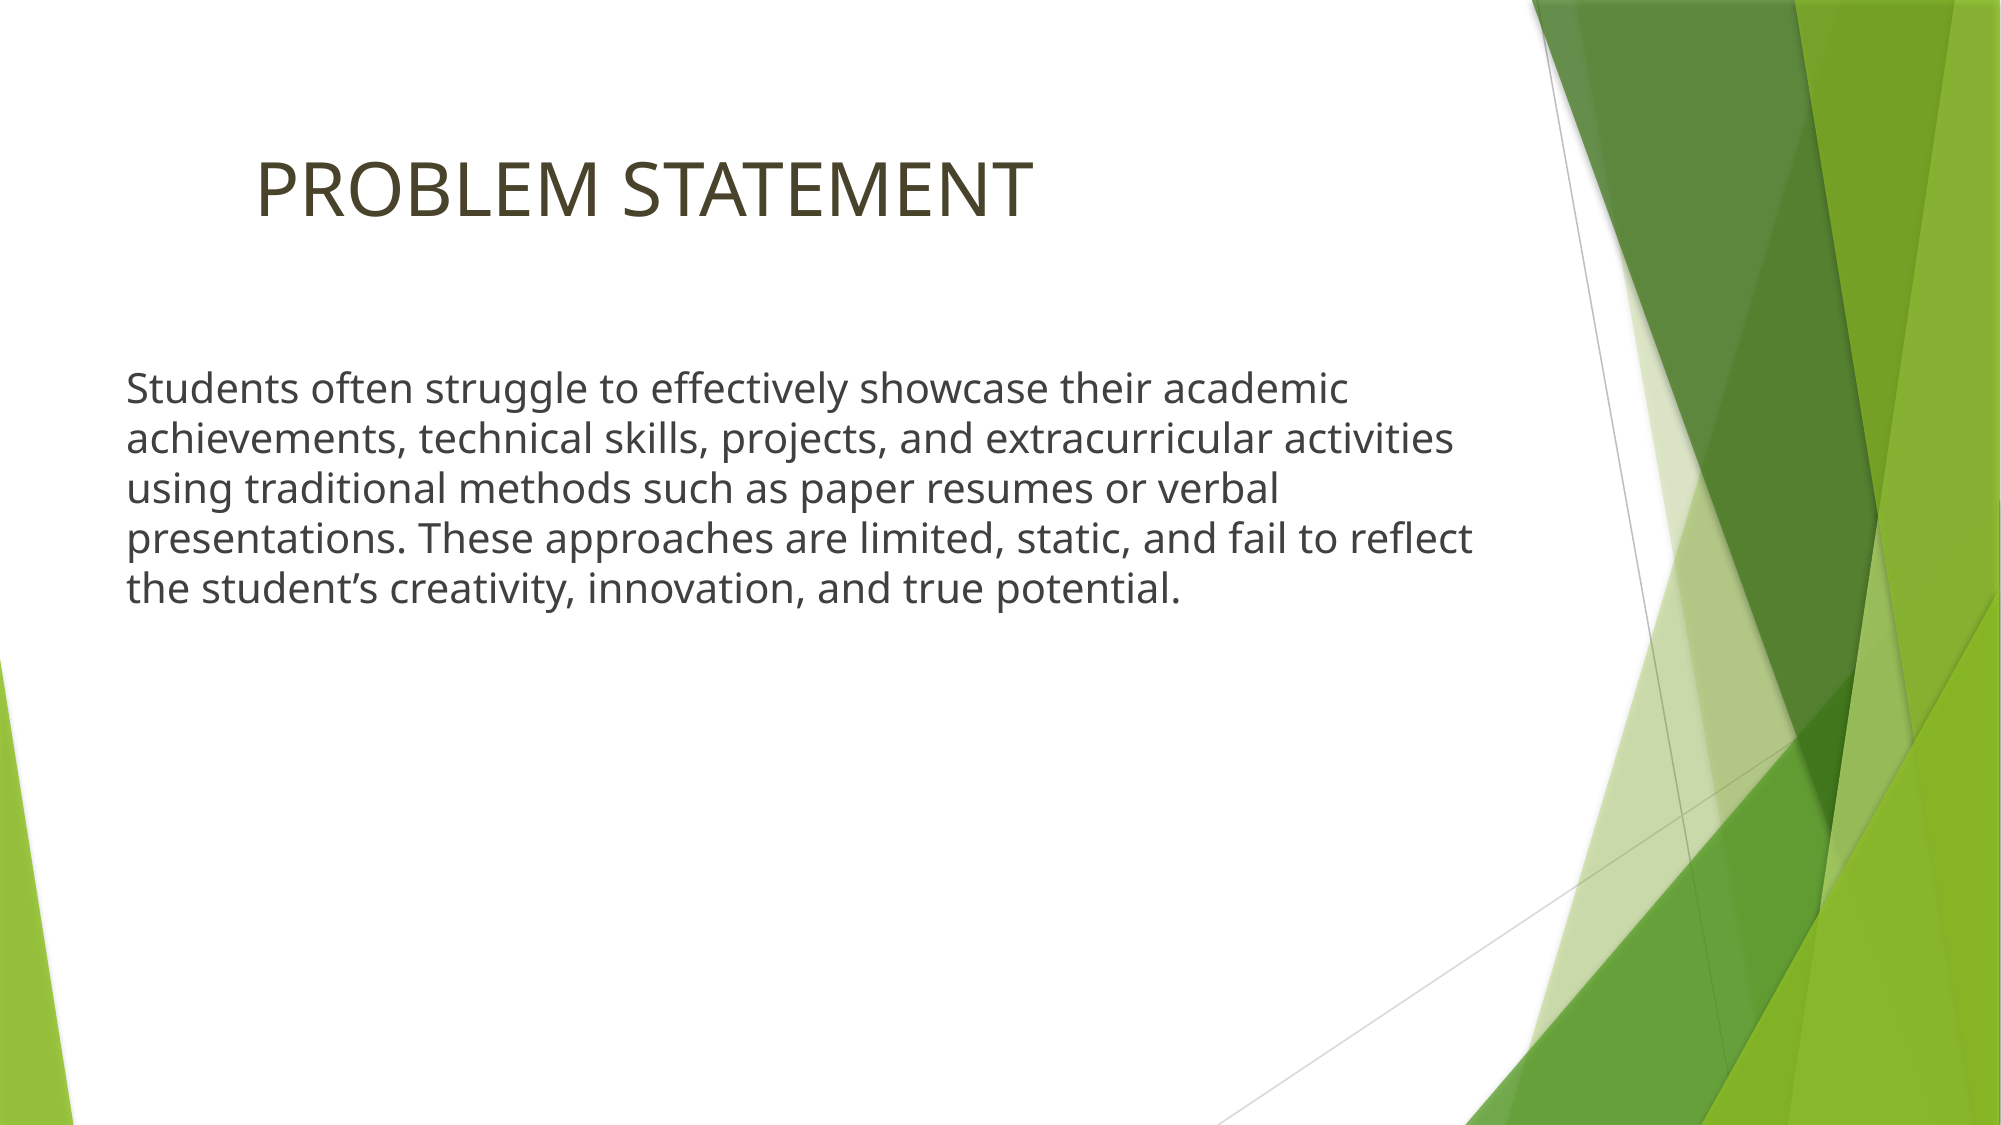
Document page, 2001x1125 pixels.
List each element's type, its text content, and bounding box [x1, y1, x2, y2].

list Students often struggle to effectively showcase their academic achievements, technical skills, projects, and extracurricular activities using traditional methods such as paper resumes or verbal presentations. These approaches are limited, static, and fail to reflect the student’s creativity, innovation, and true potential. [111, 354, 1522, 992]
title PROBLEM STATEMENT [239, 133, 1650, 351]
